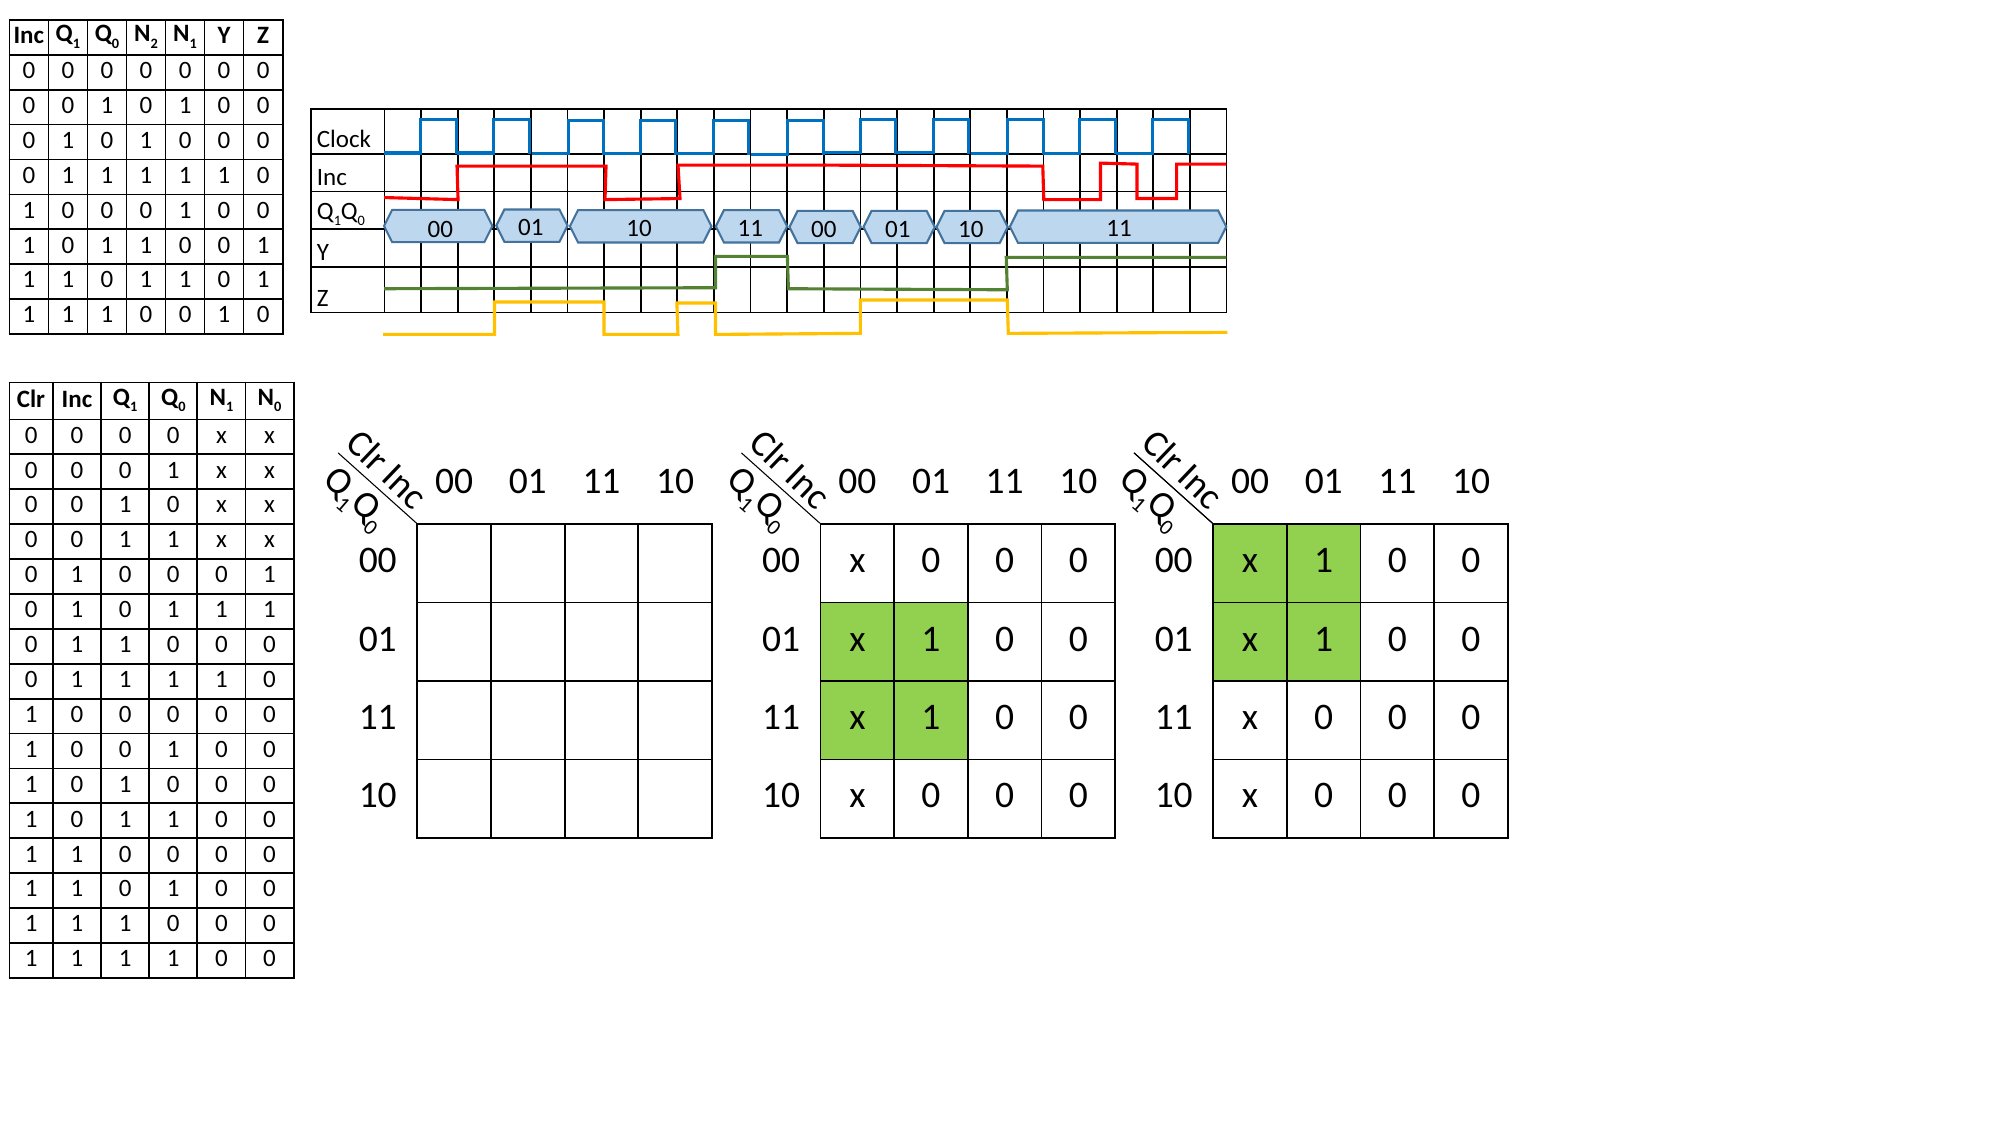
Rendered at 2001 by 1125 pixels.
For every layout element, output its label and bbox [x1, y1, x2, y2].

table_cell [10, 91, 48, 124]
table_cell [751, 169, 786, 191]
table_cell [788, 167, 823, 191]
table_cell [568, 182, 603, 191]
table_cell [198, 455, 245, 488]
table_cell [751, 192, 786, 219]
table_cell [244, 125, 282, 159]
table_cell [1191, 155, 1226, 163]
table_cell [54, 525, 100, 558]
table_cell [102, 944, 148, 977]
table_cell [150, 560, 196, 593]
table_cell [605, 244, 640, 266]
table_cell [1214, 603, 1286, 680]
table_cell [1044, 244, 1079, 256]
table_cell [10, 909, 52, 942]
table_header [1191, 110, 1226, 153]
table_cell [10, 230, 48, 263]
table_cell [1044, 201, 1079, 209]
table_cell [246, 874, 293, 907]
table_cell [566, 760, 637, 837]
table_cell [205, 230, 243, 263]
table_cell [10, 420, 52, 453]
table_cell [10, 300, 48, 333]
table_cell [1044, 268, 1079, 312]
table_cell [166, 195, 204, 228]
table_cell [741, 524, 820, 838]
table_cell [127, 195, 165, 228]
table_cell [10, 560, 52, 593]
table_cell [639, 525, 711, 602]
table_cell [825, 290, 860, 312]
table_header [1008, 110, 1043, 119]
table_cell [532, 268, 567, 283]
table_cell [10, 160, 48, 194]
table_cell [10, 630, 52, 663]
table_cell [198, 944, 245, 977]
text_box [971, 119, 1189, 155]
table_cell [246, 595, 293, 628]
table_cell [492, 682, 564, 759]
table_cell [150, 874, 196, 907]
table_cell [102, 490, 148, 523]
table_cell [49, 160, 87, 194]
table_cell [10, 265, 48, 298]
table_cell [54, 944, 100, 977]
table_cell [102, 909, 148, 942]
table_cell [566, 682, 637, 759]
table_cell [246, 455, 293, 488]
table_cell [10, 595, 52, 628]
table_cell [246, 665, 293, 698]
table_header [715, 110, 750, 119]
table_cell [1118, 261, 1152, 266]
table_cell [1102, 165, 1116, 191]
text_box [384, 162, 1227, 201]
table_cell [895, 682, 967, 759]
table_cell [969, 525, 1041, 602]
table_cell [54, 839, 100, 872]
table_cell [825, 192, 860, 221]
table_cell [495, 230, 530, 266]
table_cell [1118, 165, 1136, 191]
table_cell [88, 265, 126, 298]
table_cell [150, 734, 196, 768]
table_cell [10, 734, 52, 768]
table_header [935, 110, 969, 118]
table_cell [312, 155, 384, 191]
table_cell [1191, 259, 1226, 266]
table_cell [49, 195, 87, 228]
table_cell [1214, 760, 1286, 837]
table_cell [895, 525, 967, 602]
table_header [861, 110, 896, 118]
table_cell [88, 195, 126, 228]
table_cell [49, 56, 87, 89]
table_cell [166, 265, 204, 298]
table_cell [751, 233, 786, 255]
table_cell [898, 192, 933, 219]
table_cell [821, 682, 893, 759]
table_cell [1042, 682, 1114, 759]
table_cell [418, 603, 490, 680]
table_header [642, 110, 676, 119]
table_cell [54, 560, 100, 593]
table_header [166, 21, 204, 54]
table_cell [605, 155, 640, 181]
table_cell [166, 160, 204, 194]
table_cell [49, 265, 87, 298]
table_cell [566, 525, 637, 602]
table_cell [150, 804, 196, 837]
table_cell [244, 265, 282, 298]
table_cell [10, 525, 52, 558]
table_cell [568, 290, 603, 300]
table_cell [102, 525, 148, 558]
table_cell [244, 160, 282, 194]
table_cell [821, 760, 893, 837]
table_cell [244, 300, 282, 333]
table_cell [127, 230, 165, 263]
table_cell [678, 192, 713, 225]
table_cell [1081, 244, 1116, 256]
table_cell [205, 265, 243, 298]
table_cell [1435, 525, 1507, 602]
table_cell [198, 560, 245, 593]
table_cell [10, 125, 48, 159]
table_cell [205, 160, 243, 194]
table_cell [150, 944, 196, 977]
table_cell [1154, 192, 1189, 209]
table_cell [715, 171, 750, 191]
table_cell [532, 185, 567, 191]
table_cell [422, 200, 457, 208]
table_cell [205, 125, 243, 159]
table_cell [678, 230, 713, 266]
table_header [459, 110, 493, 152]
text_box [304, 418, 444, 547]
table_cell [88, 160, 126, 194]
table_header [751, 110, 786, 153]
table_cell [312, 230, 384, 266]
text_box [1100, 418, 1240, 547]
table_cell [861, 291, 896, 298]
table_cell [1008, 155, 1043, 164]
table_cell [246, 909, 293, 942]
table_cell [678, 289, 713, 301]
table_cell [495, 192, 530, 223]
table_cell [1288, 682, 1360, 759]
table_cell [715, 276, 750, 312]
table_header [102, 383, 148, 419]
table_cell [198, 804, 245, 837]
table_cell [1134, 524, 1212, 838]
table_cell [418, 525, 490, 602]
table_cell [1178, 166, 1189, 191]
table_header [127, 21, 165, 54]
table_cell [898, 291, 933, 298]
table_cell [898, 155, 933, 164]
table_cell [895, 603, 967, 680]
table_cell [150, 909, 196, 942]
table_cell [1361, 525, 1433, 602]
table_cell [1214, 525, 1286, 602]
table_cell [312, 268, 384, 312]
table_cell [568, 192, 603, 224]
table_header [1154, 110, 1189, 119]
table_cell [54, 630, 100, 663]
table_cell [10, 700, 52, 733]
table_header [10, 383, 52, 419]
table_cell [680, 174, 713, 191]
table_cell [751, 155, 786, 164]
table_cell [246, 734, 293, 768]
text_box [751, 118, 970, 156]
table_cell [198, 734, 245, 768]
table_cell [150, 630, 196, 663]
table_cell [102, 560, 148, 593]
table_cell [1008, 268, 1043, 312]
table_cell [246, 560, 293, 593]
table_cell [166, 230, 204, 263]
table_cell [825, 268, 860, 272]
table_cell [102, 595, 148, 628]
table_cell [54, 804, 100, 837]
table_cell [10, 874, 52, 907]
table_cell [198, 909, 245, 942]
table_cell [1118, 268, 1152, 312]
table_cell [102, 455, 148, 488]
table_header [788, 110, 823, 120]
table_cell [150, 839, 196, 872]
table_cell [150, 490, 196, 523]
table_cell [244, 230, 282, 263]
table_cell [1081, 268, 1116, 312]
table_cell [54, 490, 100, 523]
table_cell [459, 192, 493, 222]
table_cell [495, 187, 530, 191]
table_cell [1008, 230, 1043, 256]
table_cell [102, 665, 148, 698]
table_cell [198, 665, 245, 698]
table_cell [54, 420, 100, 453]
table_cell [54, 700, 100, 733]
table_cell [568, 230, 603, 266]
table_header [399, 445, 712, 523]
text_box [383, 298, 1228, 336]
table_cell [150, 420, 196, 453]
table_header [532, 110, 567, 153]
table_cell [422, 244, 457, 266]
table_cell [751, 274, 786, 312]
table_cell [678, 155, 713, 164]
table_cell [495, 290, 530, 300]
table_header [568, 110, 603, 119]
table_header [54, 383, 100, 419]
table_cell [88, 56, 126, 89]
table_cell [935, 230, 969, 266]
table_cell [127, 265, 165, 298]
table_cell [49, 91, 87, 124]
text_box [384, 118, 530, 155]
table_cell [969, 760, 1041, 837]
table_header [1195, 445, 1508, 523]
table_cell [205, 56, 243, 89]
table_cell [1118, 155, 1152, 164]
table_cell [1081, 155, 1116, 164]
table_cell [895, 760, 967, 837]
table_cell [205, 195, 243, 228]
table_cell [246, 769, 293, 802]
table_cell [10, 455, 52, 488]
table_cell [166, 125, 204, 159]
table_cell [1361, 603, 1433, 680]
table_cell [1044, 155, 1079, 164]
table_cell [1042, 603, 1114, 680]
table_cell [385, 155, 420, 191]
table_cell [385, 290, 420, 312]
table_cell [49, 300, 87, 333]
table_header [49, 21, 87, 54]
table_cell [246, 420, 293, 453]
table_cell [150, 455, 196, 488]
table_cell [1154, 155, 1189, 164]
table_cell [825, 233, 860, 266]
table_cell [1435, 760, 1507, 837]
table_cell [639, 682, 711, 759]
table_cell [246, 804, 293, 837]
table_cell [10, 769, 52, 802]
table_cell [88, 91, 126, 124]
table_cell [418, 682, 490, 759]
table_cell [205, 91, 243, 124]
table_cell [642, 155, 676, 178]
table_cell [861, 167, 896, 191]
table_cell [935, 155, 969, 164]
table_cell [1118, 192, 1152, 209]
text_box [382, 208, 494, 244]
table_cell [88, 230, 126, 263]
table_cell [1154, 259, 1189, 266]
table_cell [1118, 244, 1152, 256]
table_cell [338, 524, 416, 838]
table_cell [642, 289, 676, 312]
table_cell [10, 56, 48, 89]
table_cell [1008, 192, 1043, 225]
table_cell [459, 290, 493, 312]
table_cell [605, 201, 640, 209]
table_cell [788, 230, 823, 266]
table_cell [54, 455, 100, 488]
table_cell [971, 291, 1006, 298]
table_cell [639, 760, 711, 837]
table_cell [102, 839, 148, 872]
table_cell [1154, 268, 1189, 312]
table_cell [88, 125, 126, 159]
table_cell [1081, 262, 1116, 266]
table_cell [418, 760, 490, 837]
table_cell [150, 665, 196, 698]
table_cell [969, 603, 1041, 680]
table_cell [861, 192, 896, 225]
table_header [10, 21, 48, 54]
table_cell [312, 192, 384, 228]
table_cell [825, 155, 860, 164]
table_cell [10, 804, 52, 837]
table_cell [532, 290, 567, 300]
table_cell [1042, 525, 1114, 602]
table_cell [54, 909, 100, 942]
table_cell [566, 603, 637, 680]
table_cell [971, 167, 1006, 191]
table_cell [102, 630, 148, 663]
table_cell [969, 682, 1041, 759]
table_cell [127, 160, 165, 194]
table_cell [127, 56, 165, 89]
table_cell [422, 155, 457, 191]
table_cell [422, 268, 457, 287]
table_cell [1191, 166, 1226, 191]
table_cell [102, 700, 148, 733]
table_cell [150, 595, 196, 628]
table_cell [246, 525, 293, 558]
table_cell [244, 56, 282, 89]
table_header [150, 383, 196, 419]
table_cell [244, 91, 282, 124]
text_box [712, 418, 847, 547]
table_cell [459, 230, 493, 266]
table_cell [127, 91, 165, 124]
table_cell [821, 603, 893, 680]
table_cell [246, 630, 293, 663]
table_cell [54, 769, 100, 802]
table_header [244, 21, 282, 54]
table_cell [789, 268, 823, 273]
table_cell [492, 760, 564, 837]
table_cell [246, 490, 293, 523]
table_header [1118, 110, 1152, 152]
table_cell [642, 268, 676, 279]
table_cell [54, 595, 100, 628]
table_header [88, 21, 126, 54]
table_cell [10, 195, 48, 228]
table_cell [1361, 682, 1433, 759]
table_cell [788, 290, 823, 312]
table_cell [492, 525, 564, 602]
table_cell [715, 155, 750, 164]
table_cell [1214, 682, 1286, 759]
table_cell [198, 490, 245, 523]
table_cell [1361, 760, 1433, 837]
table_header [205, 21, 243, 54]
table_cell [715, 192, 750, 223]
table_cell [1191, 268, 1226, 312]
table_cell [971, 155, 1006, 164]
table_cell [642, 244, 676, 266]
table_cell [205, 300, 243, 333]
table_header [1044, 110, 1079, 152]
table_cell [532, 232, 567, 266]
table_cell [102, 769, 148, 802]
table_cell [166, 91, 204, 124]
table_cell [971, 235, 1006, 266]
table_header [1081, 110, 1116, 119]
table_cell [642, 200, 676, 209]
table_cell [1081, 192, 1116, 209]
table_cell [639, 603, 711, 680]
table_cell [150, 700, 196, 733]
table_cell [605, 289, 640, 312]
table_header [802, 445, 1115, 523]
table_cell [49, 230, 87, 263]
table_cell [532, 155, 567, 165]
table_cell [198, 769, 245, 802]
table_cell [935, 192, 969, 225]
table_cell [422, 290, 457, 312]
table_header [678, 110, 713, 153]
table_cell [198, 700, 245, 733]
table_cell [459, 268, 493, 285]
table_cell [935, 291, 969, 298]
table_cell [898, 235, 933, 266]
table_cell [246, 839, 293, 872]
table_cell [127, 125, 165, 159]
table_cell [10, 665, 52, 698]
table_cell [861, 230, 896, 266]
table_cell [150, 769, 196, 802]
table_cell [150, 525, 196, 558]
table_cell [385, 268, 420, 287]
table_cell [1042, 760, 1114, 837]
table_cell [568, 268, 603, 281]
table_cell [935, 167, 969, 191]
table_cell [495, 155, 530, 165]
table_cell [788, 155, 823, 164]
table_header [198, 383, 245, 419]
table_cell [1154, 244, 1189, 256]
table_cell [492, 603, 564, 680]
table_cell [166, 300, 204, 333]
table_cell [1288, 525, 1360, 602]
table_cell [1435, 603, 1507, 680]
table_cell [10, 490, 52, 523]
table_cell [10, 944, 52, 977]
table_cell [459, 155, 493, 165]
table_cell [102, 874, 148, 907]
text_box [495, 208, 713, 244]
table_cell [198, 525, 245, 558]
table_cell [568, 155, 603, 165]
table_cell [1288, 603, 1360, 680]
table_cell [102, 734, 148, 768]
table_cell [246, 700, 293, 733]
table_cell [495, 268, 530, 284]
table_cell [1288, 760, 1360, 837]
table_header [605, 110, 640, 153]
table_cell [821, 525, 893, 602]
table_cell [54, 874, 100, 907]
table_cell [49, 125, 87, 159]
table_cell [198, 839, 245, 872]
table_cell [198, 874, 245, 907]
table_cell [54, 734, 100, 768]
table_header [422, 110, 457, 118]
table_cell [102, 420, 148, 453]
table_cell [1191, 232, 1226, 256]
table_cell [1191, 192, 1226, 221]
table_cell [385, 192, 420, 196]
table_cell [532, 192, 567, 220]
table_cell [385, 199, 420, 219]
table_header [898, 110, 933, 152]
table_cell [715, 230, 750, 255]
table_cell [102, 804, 148, 837]
table_cell [385, 233, 420, 266]
table_cell [10, 839, 52, 872]
table_cell [88, 300, 126, 333]
table_cell [244, 195, 282, 228]
table_cell [198, 595, 245, 628]
table_cell [166, 56, 204, 89]
text_box [384, 255, 1227, 291]
table_cell [198, 630, 245, 663]
text_box [714, 209, 1228, 245]
table_cell [54, 665, 100, 698]
table_header [312, 110, 384, 153]
table_cell [246, 944, 293, 977]
table_cell [198, 420, 245, 453]
table_header [971, 110, 1006, 152]
table_header [246, 383, 293, 419]
table_cell [605, 268, 640, 280]
table_cell [825, 167, 860, 191]
table_cell [971, 192, 1006, 219]
table_cell [861, 155, 896, 164]
table_cell [898, 167, 933, 191]
table_header [825, 110, 860, 152]
table_header [385, 110, 420, 152]
table_cell [788, 192, 823, 225]
table_header [495, 110, 530, 118]
text_box [531, 119, 750, 155]
table_cell [127, 300, 165, 333]
table_cell [678, 268, 713, 277]
table_cell [1008, 168, 1042, 191]
table_cell [1435, 682, 1507, 759]
